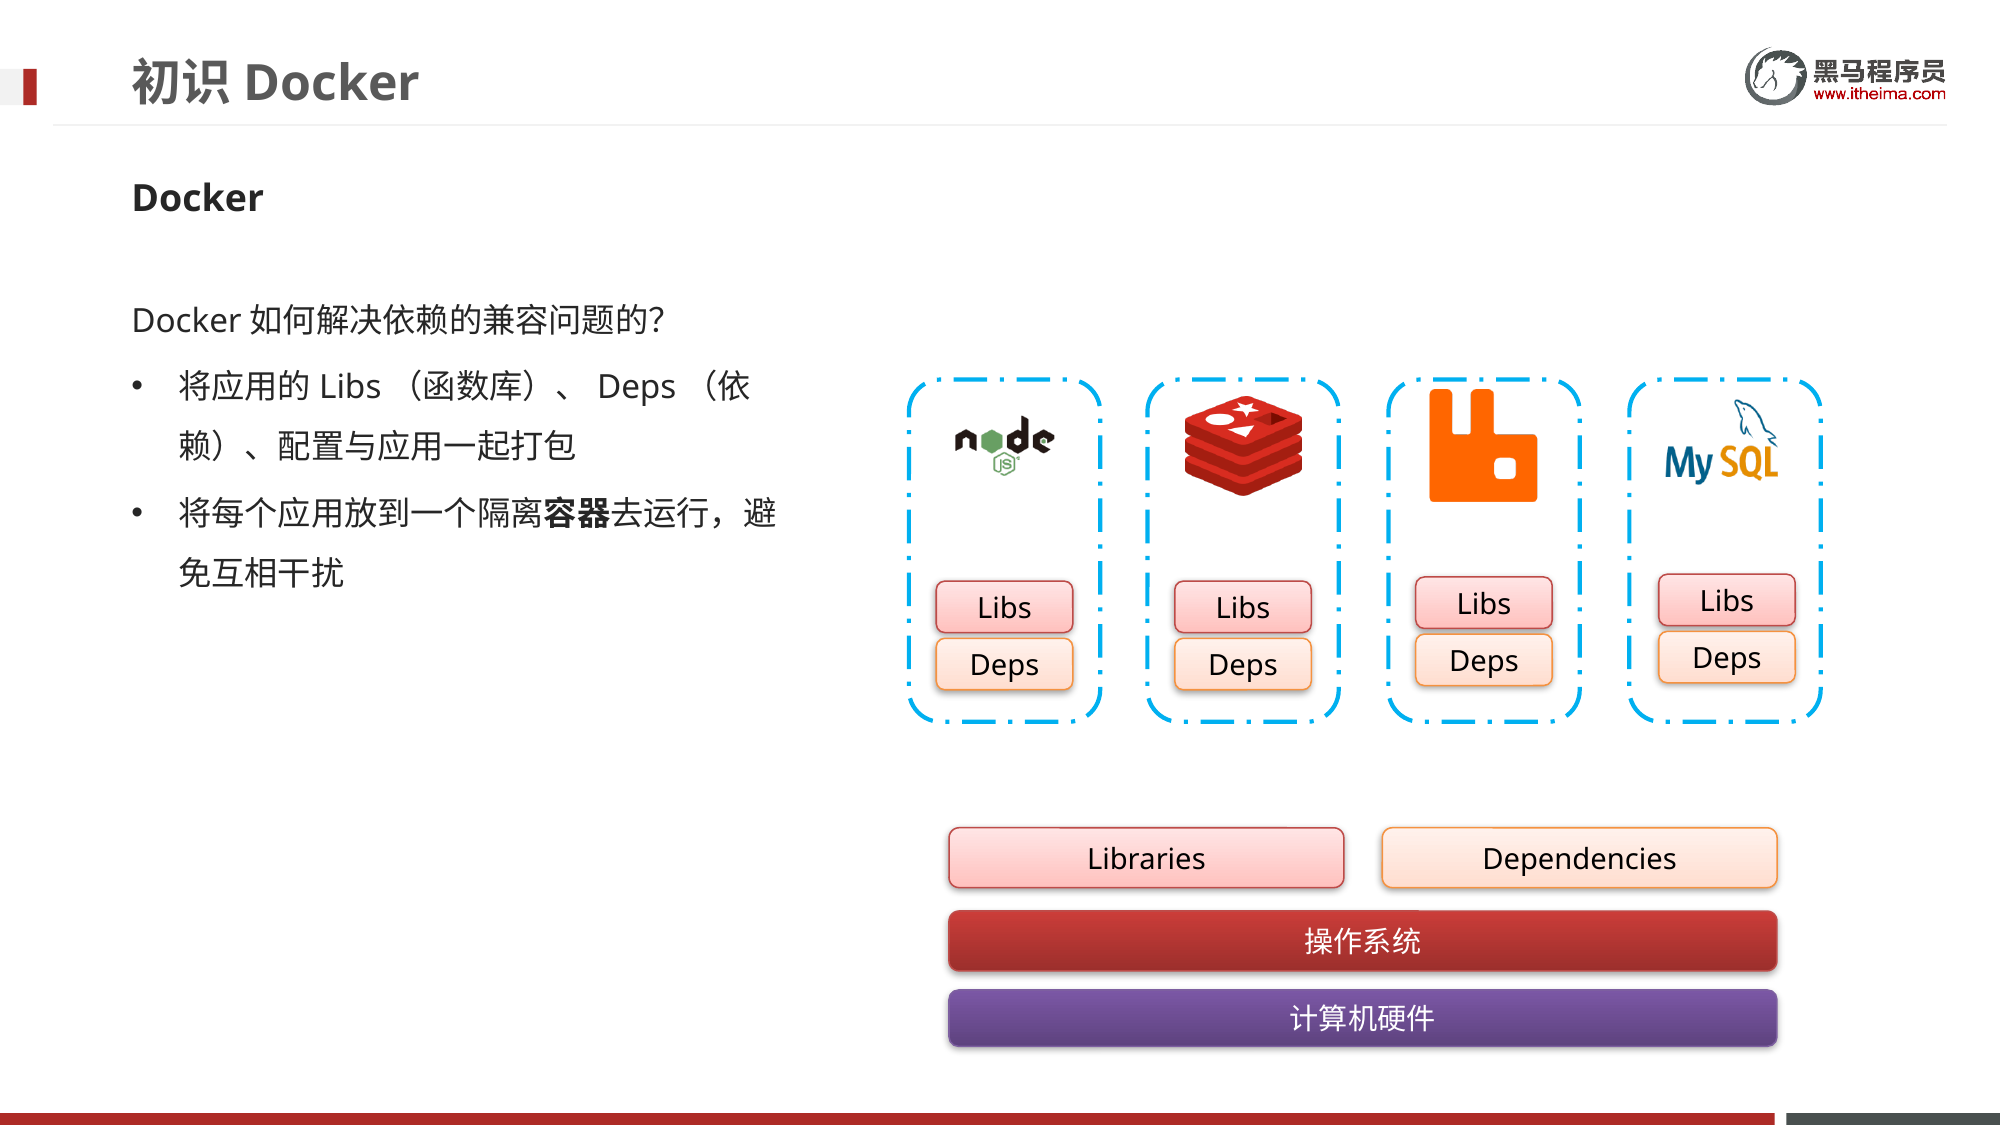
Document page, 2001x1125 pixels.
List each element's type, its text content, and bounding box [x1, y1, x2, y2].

text_box 计算机硬件 [948, 989, 1778, 1048]
text_box Dependencies [1381, 826, 1778, 889]
text_box Deps [1174, 637, 1313, 691]
picture [1664, 388, 1778, 502]
picture [1185, 388, 1302, 502]
list Docker如何解决依赖的兼容问题的？ 将应用的Libs（函数库）、Deps（依赖）、配置与应用一起打包 将每个应用放到一个隔离容器去运行，避免互相干扰 [116, 271, 813, 563]
text_box [1386, 377, 1582, 724]
text_box Libs [1174, 580, 1313, 634]
list Docker [116, 154, 1872, 239]
title 初识Docker [116, 38, 1556, 124]
picture [1744, 46, 1946, 106]
picture [1426, 388, 1540, 502]
text_box Libraries [948, 826, 1345, 889]
text_box Libs [1414, 576, 1554, 630]
text_box 操作系统 [948, 910, 1778, 972]
text_box [1145, 377, 1341, 724]
text_box Deps [1414, 633, 1554, 687]
text_box Libs [935, 580, 1074, 634]
text_box [906, 377, 1103, 724]
text_box Deps [935, 637, 1074, 691]
text_box [1627, 377, 1823, 724]
picture [947, 388, 1062, 502]
text_box Deps [1657, 630, 1797, 684]
text_box Libs [1657, 573, 1797, 627]
